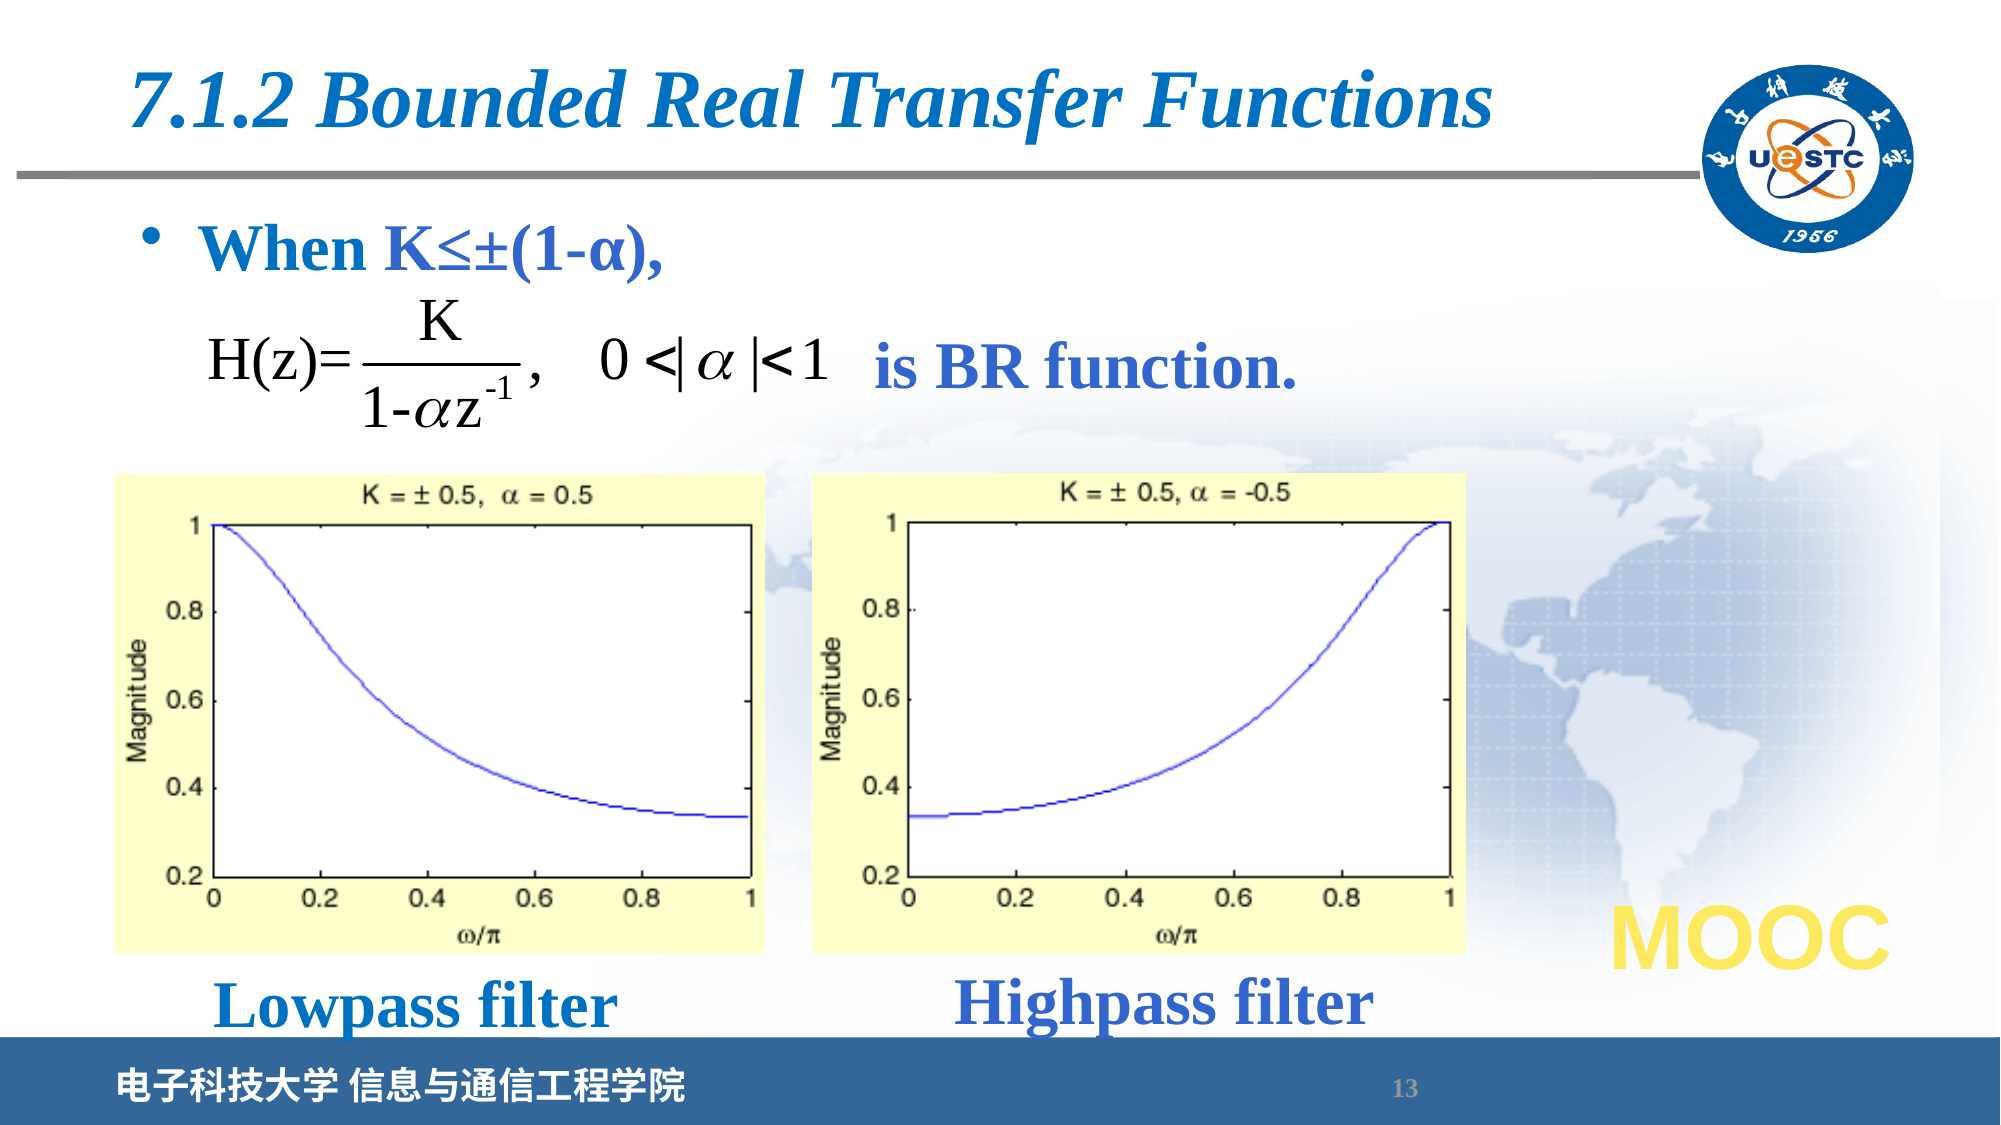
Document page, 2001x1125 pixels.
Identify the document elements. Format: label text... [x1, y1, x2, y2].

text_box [197, 282, 837, 441]
text_box Highpass filter [940, 963, 1401, 1046]
list When K≤±(1-α), [125, 196, 1401, 422]
text_box Lowpass filter [198, 962, 681, 1046]
text_box is BR function. [859, 313, 1314, 409]
picture [113, 287, 1997, 1037]
title 7.1.2 Bounded Real Transfer Functions [114, 0, 1567, 188]
picture [1679, 56, 1968, 262]
text_box MOOC [1593, 870, 1909, 995]
